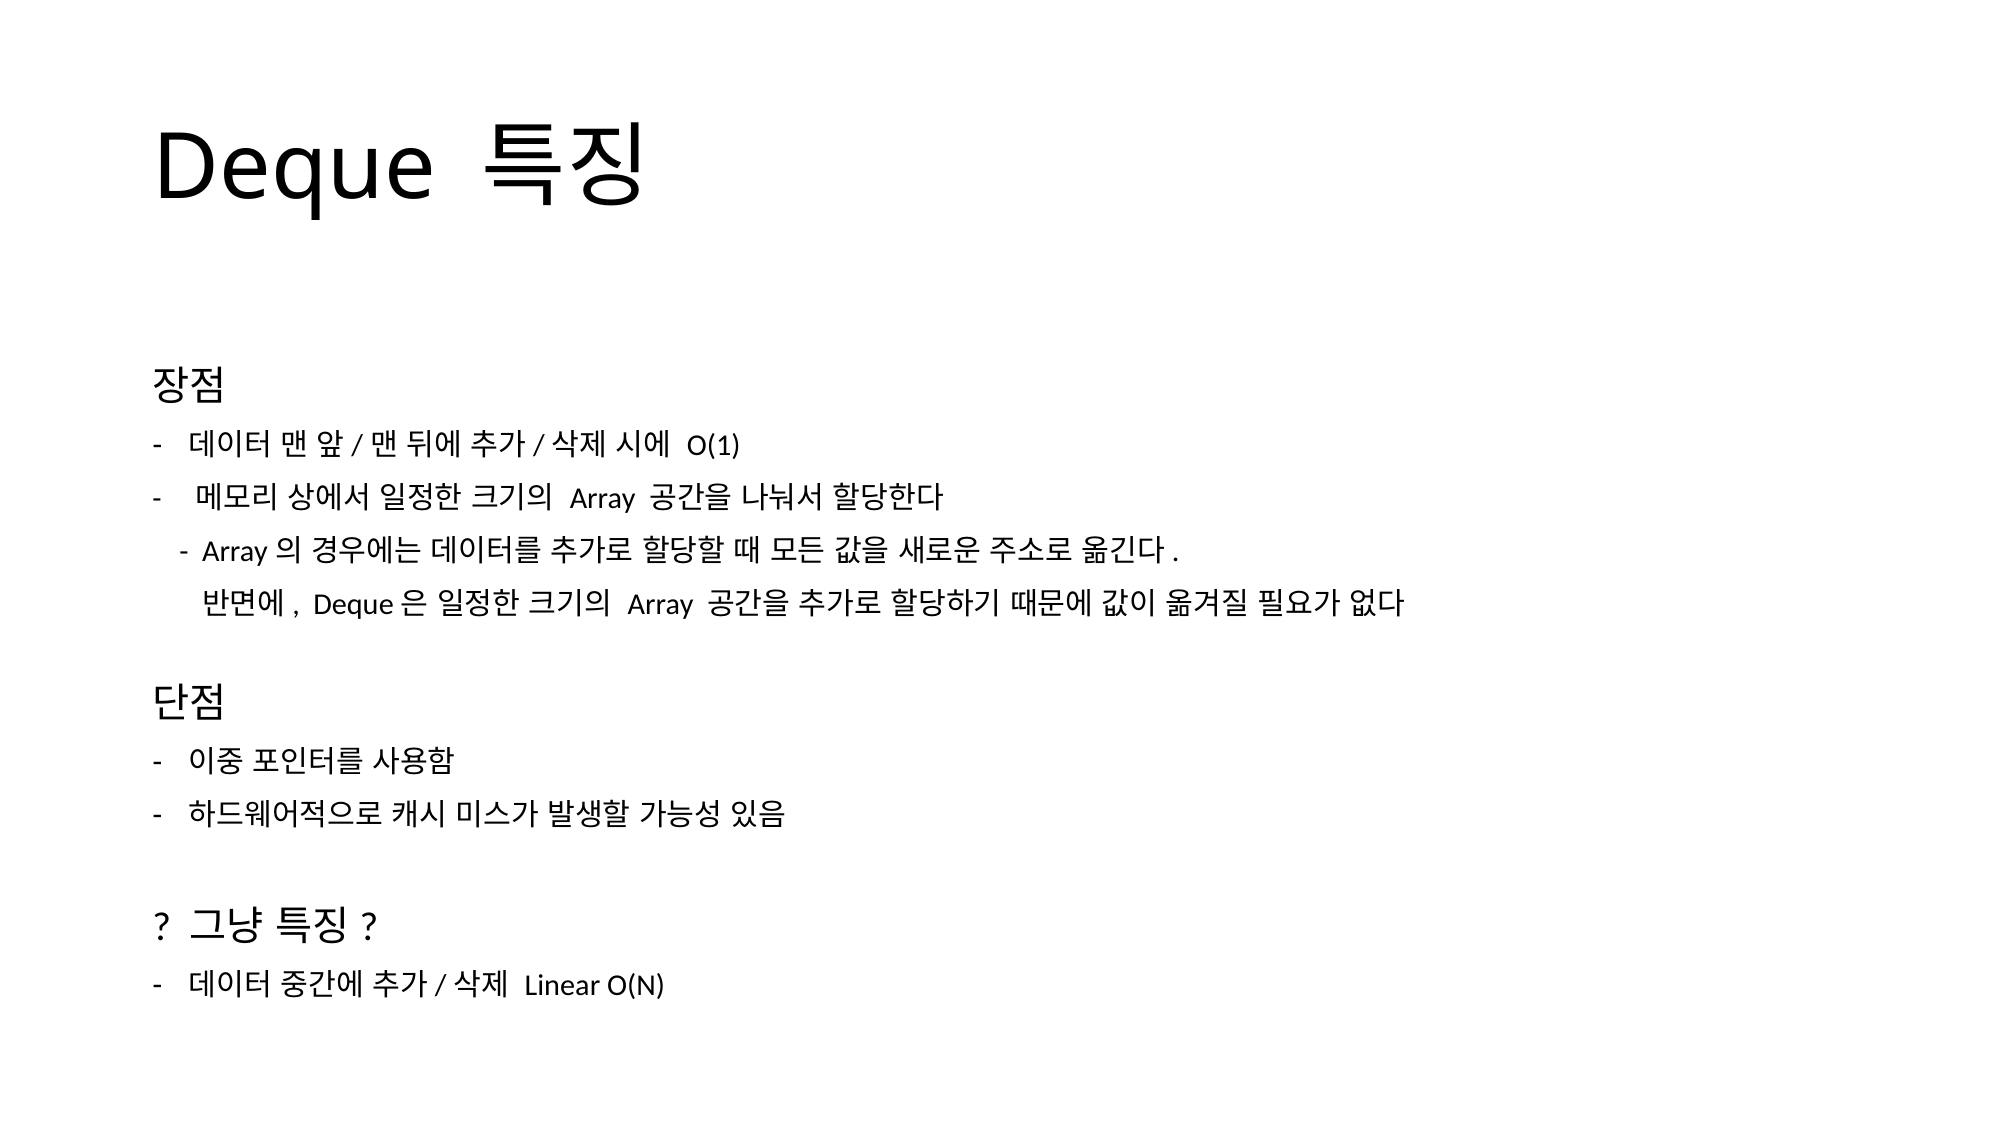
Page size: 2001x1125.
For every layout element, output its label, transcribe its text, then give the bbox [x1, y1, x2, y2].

list 장점 데이터 맨 앞/맨 뒤에 추가/삭제 시에 O(1) - 메모리 상에서 일정한 크기의 Array 공간을 나눠서 할당한다 - Array의 경우에는 데이터를 추가로 할당할 때 모든 값을 새로운 주소로 옮긴다. 반면에, Deque은 일정한 크기의 Array 공간을 추가로 할당하기 때문에 값이 옮겨질 필요가 없다 단점 이중 포인터를 사용함 하드웨어적으로 캐시 미스가 발생할 가능성 있음 ? 그냥 특징? 데이터 중간에 추가/삭제 Linear O(N) [137, 299, 1863, 1014]
title Deque 특징 [137, 59, 1863, 278]
